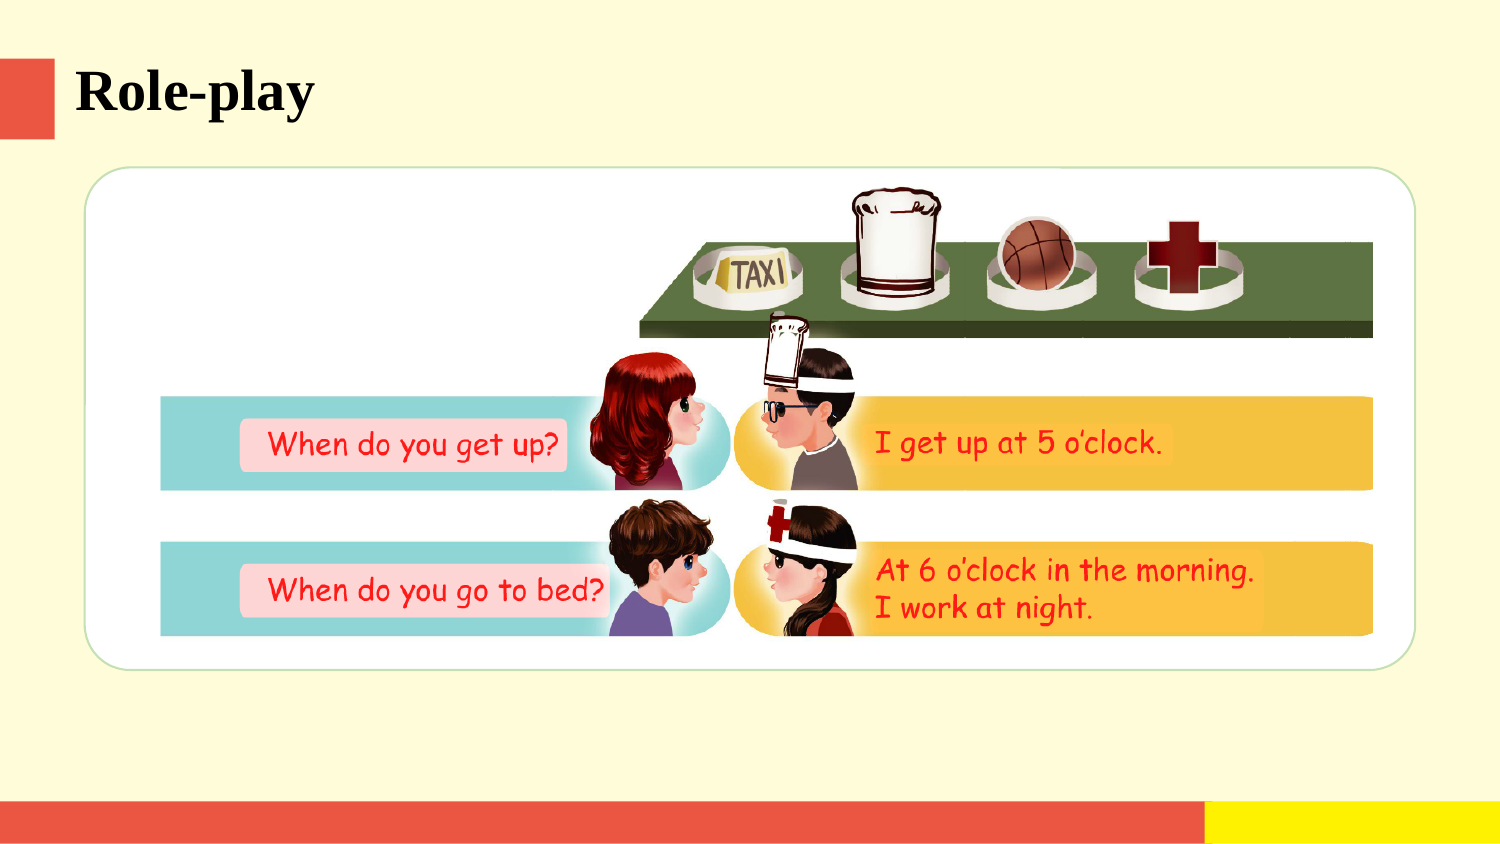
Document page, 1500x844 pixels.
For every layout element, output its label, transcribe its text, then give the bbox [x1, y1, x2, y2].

text_box Role-play [60, 44, 339, 129]
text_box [84, 167, 1416, 670]
